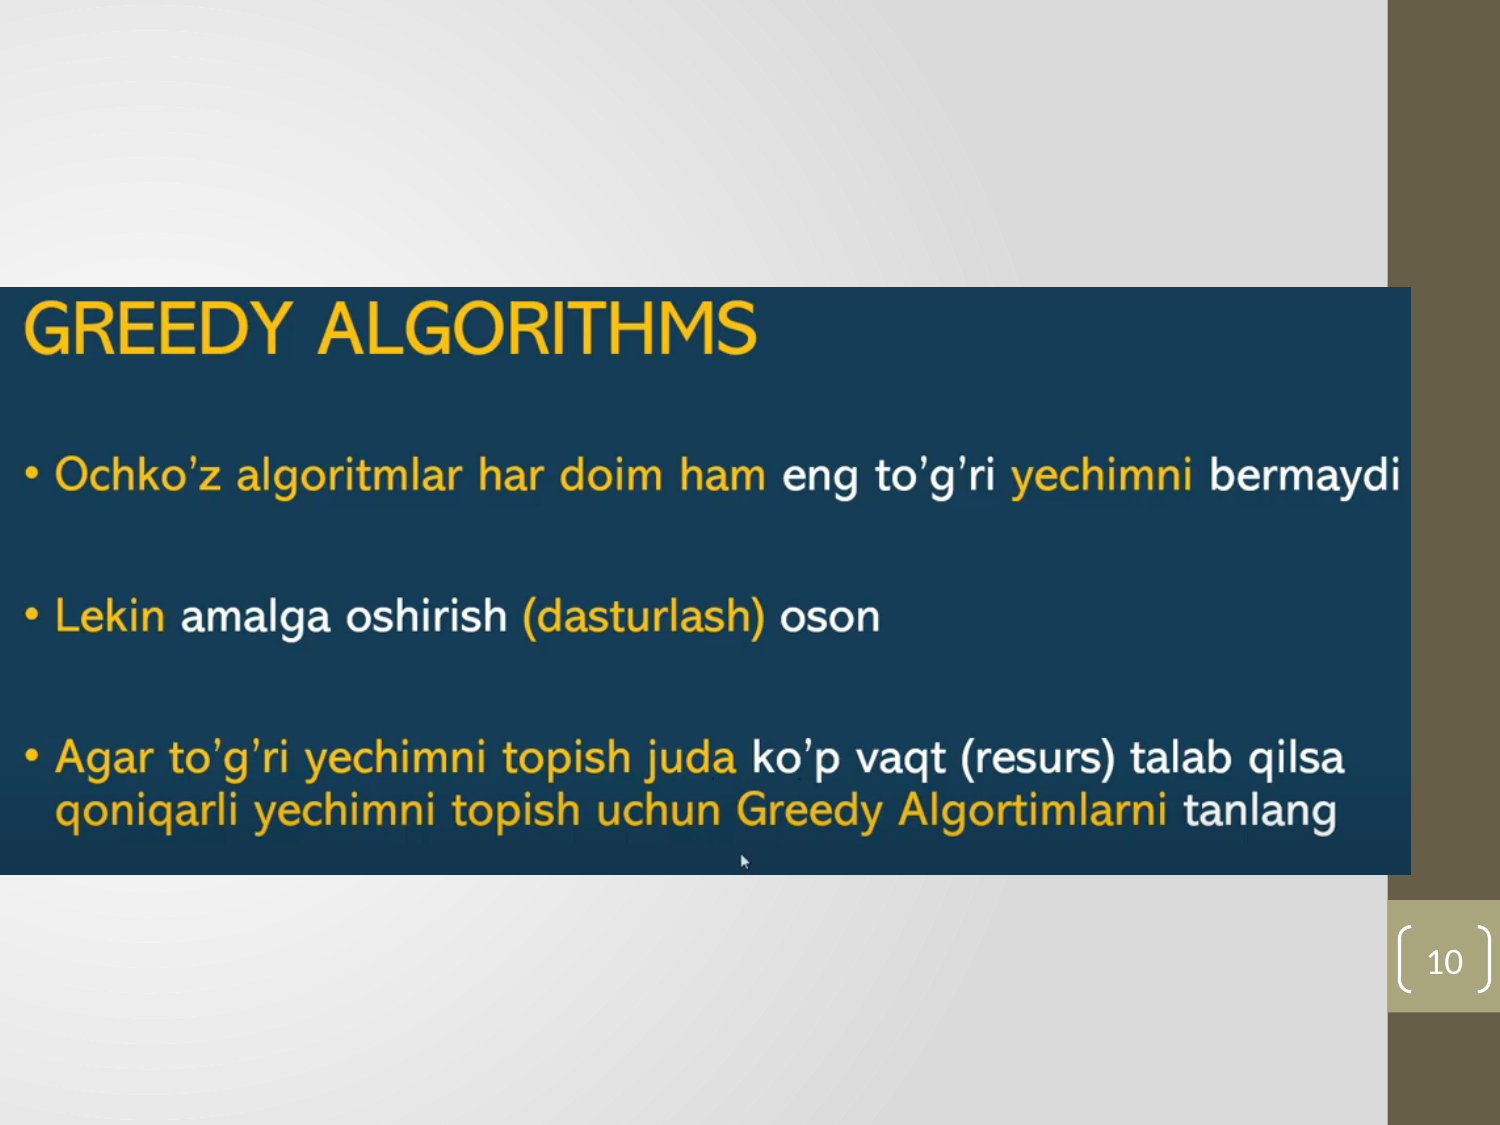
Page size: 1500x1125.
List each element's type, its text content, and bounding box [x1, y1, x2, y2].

slide_number 10 [1397, 925, 1492, 994]
picture [0, 286, 1412, 875]
